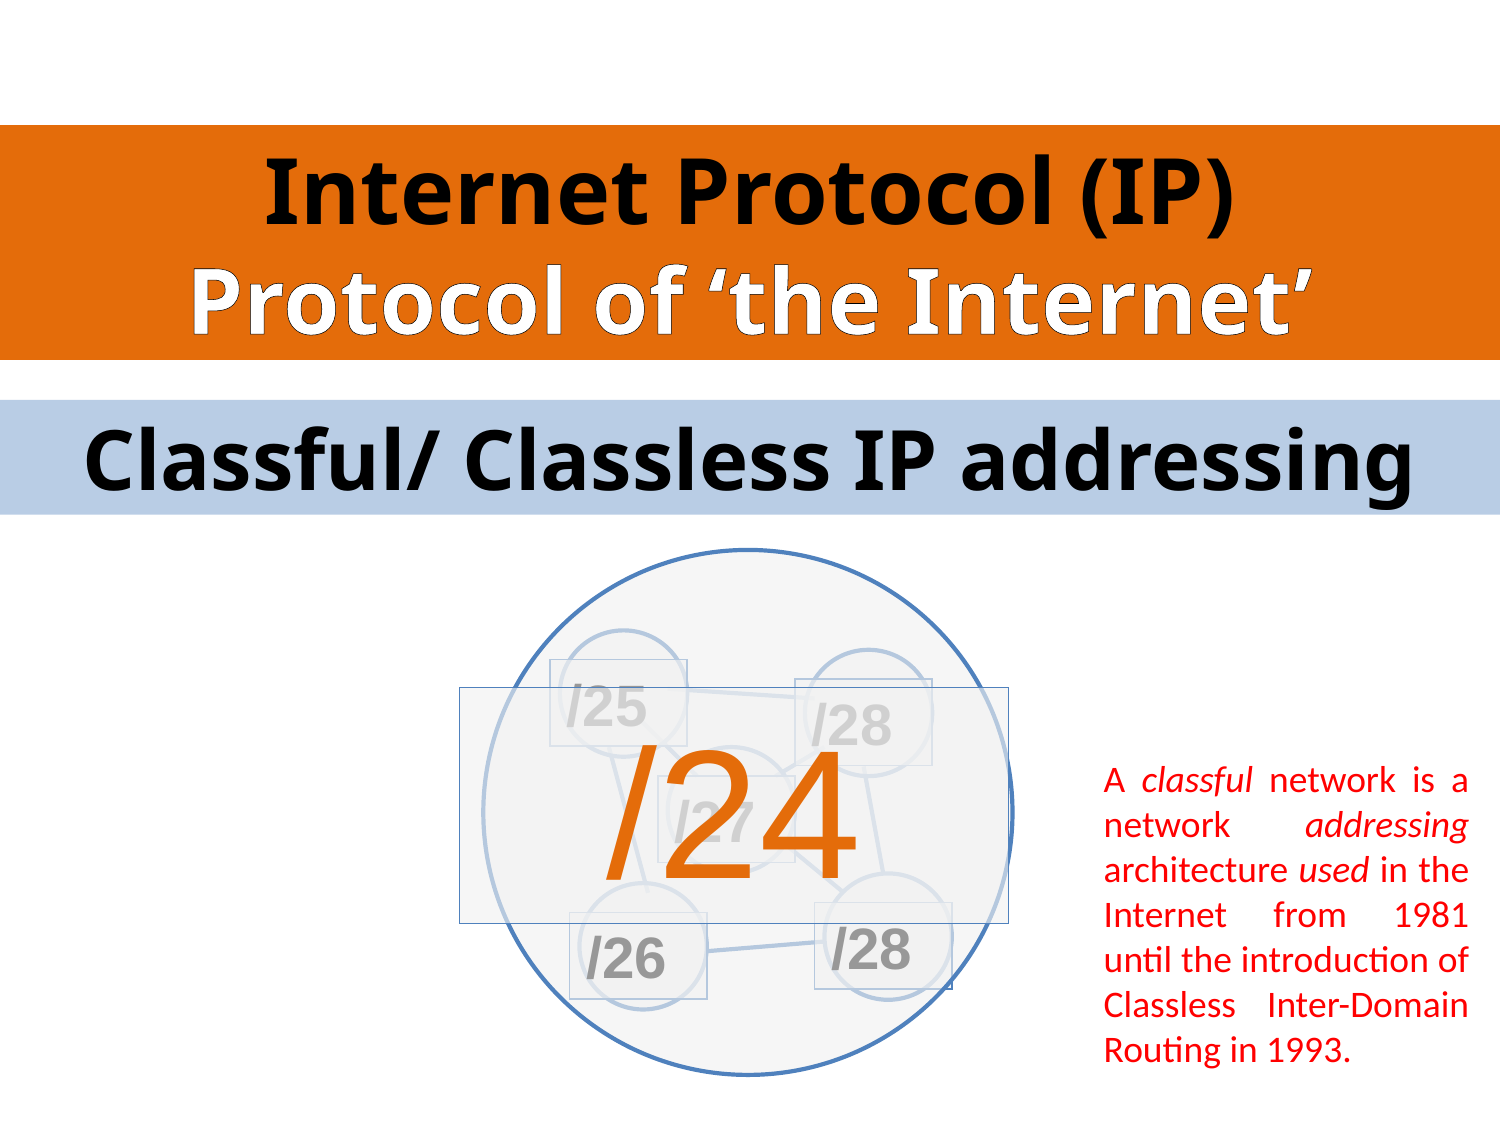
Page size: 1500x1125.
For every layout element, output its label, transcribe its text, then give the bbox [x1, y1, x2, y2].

text_box Internet Protocol (IP) Protocol of ‘the Internet’ [0, 125, 1500, 360]
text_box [0, 399, 1500, 1076]
